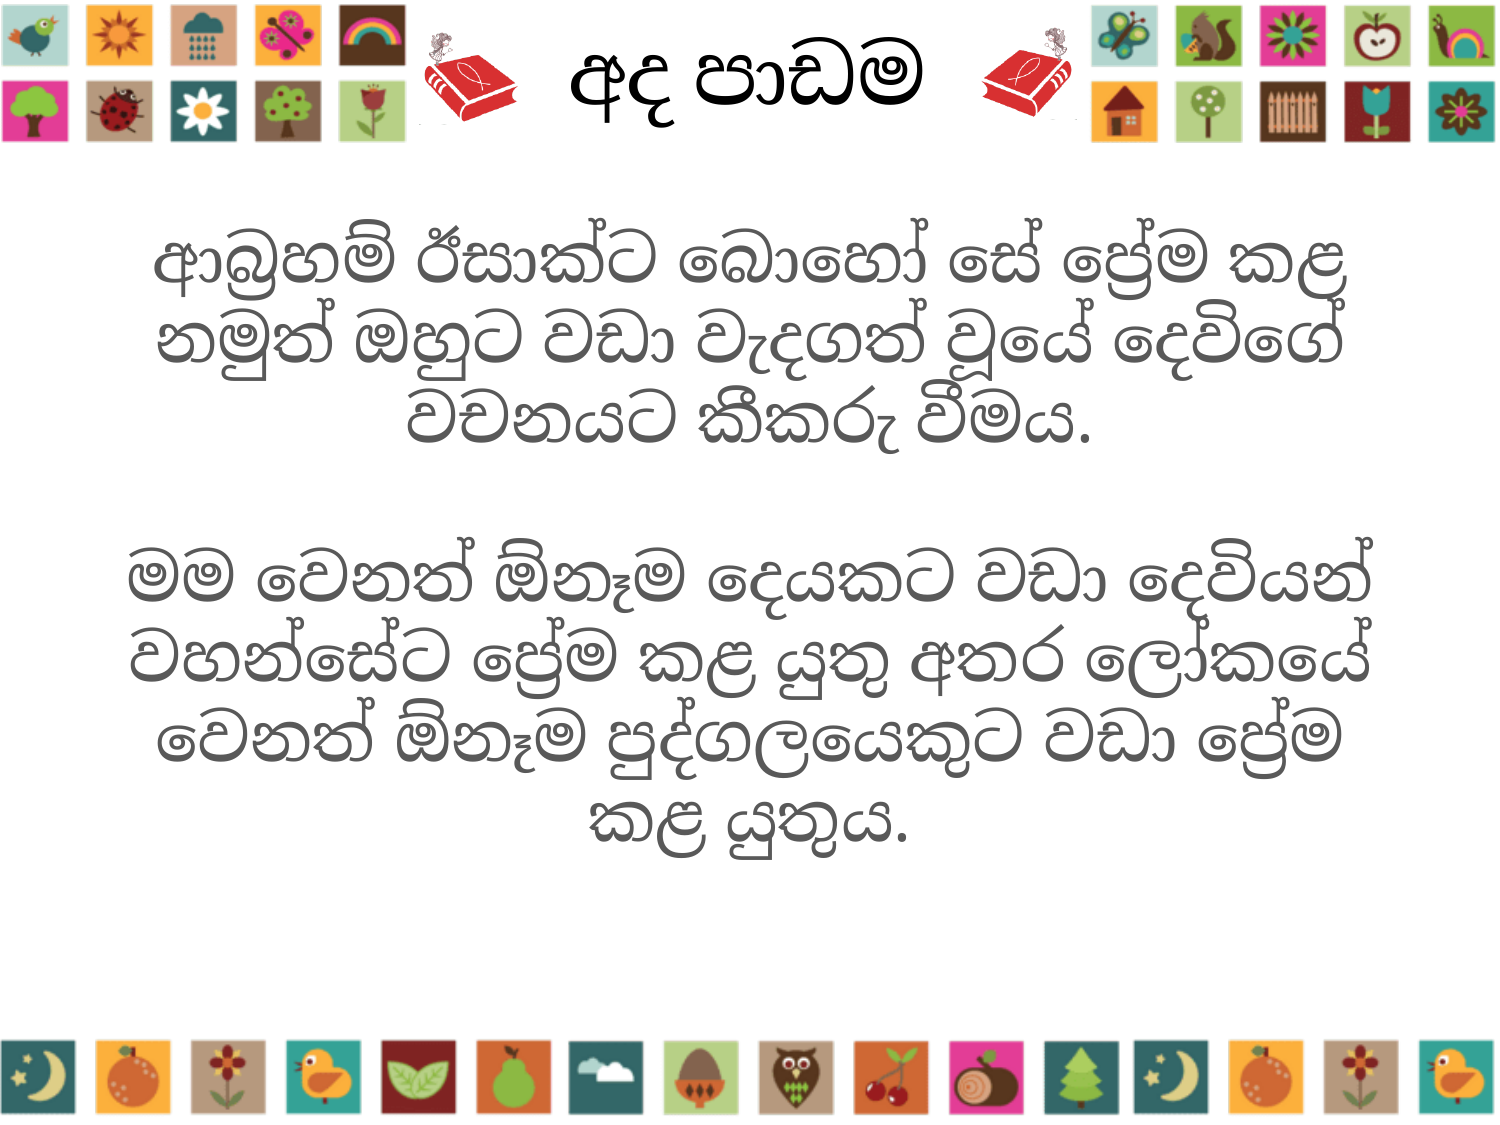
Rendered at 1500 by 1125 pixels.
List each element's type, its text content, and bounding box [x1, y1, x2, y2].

picture [0, 3, 550, 150]
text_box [0, 1028, 1500, 1118]
picture [950, 3, 1500, 150]
text_box අද පාඩම [425, 13, 1077, 129]
text_box ආබ්‍රහම් ඊසාක්ට බොහෝ සේ ප්‍රේම කළ නමුත් ඔහුට වඩා වැදගත් වූයේ දෙවිගේ වචනයට කීකරු වීමය. මම වෙනත් ඕනෑම දෙයකට වඩා දෙවියන් වහන්සේට ප්‍රේම කළ යුතු අතර ලෝකයේ වෙනත් ඕනෑම පුද්ගලයෙකුට වඩා ප්‍රේම කළ යුතුය. [76, 208, 1424, 943]
